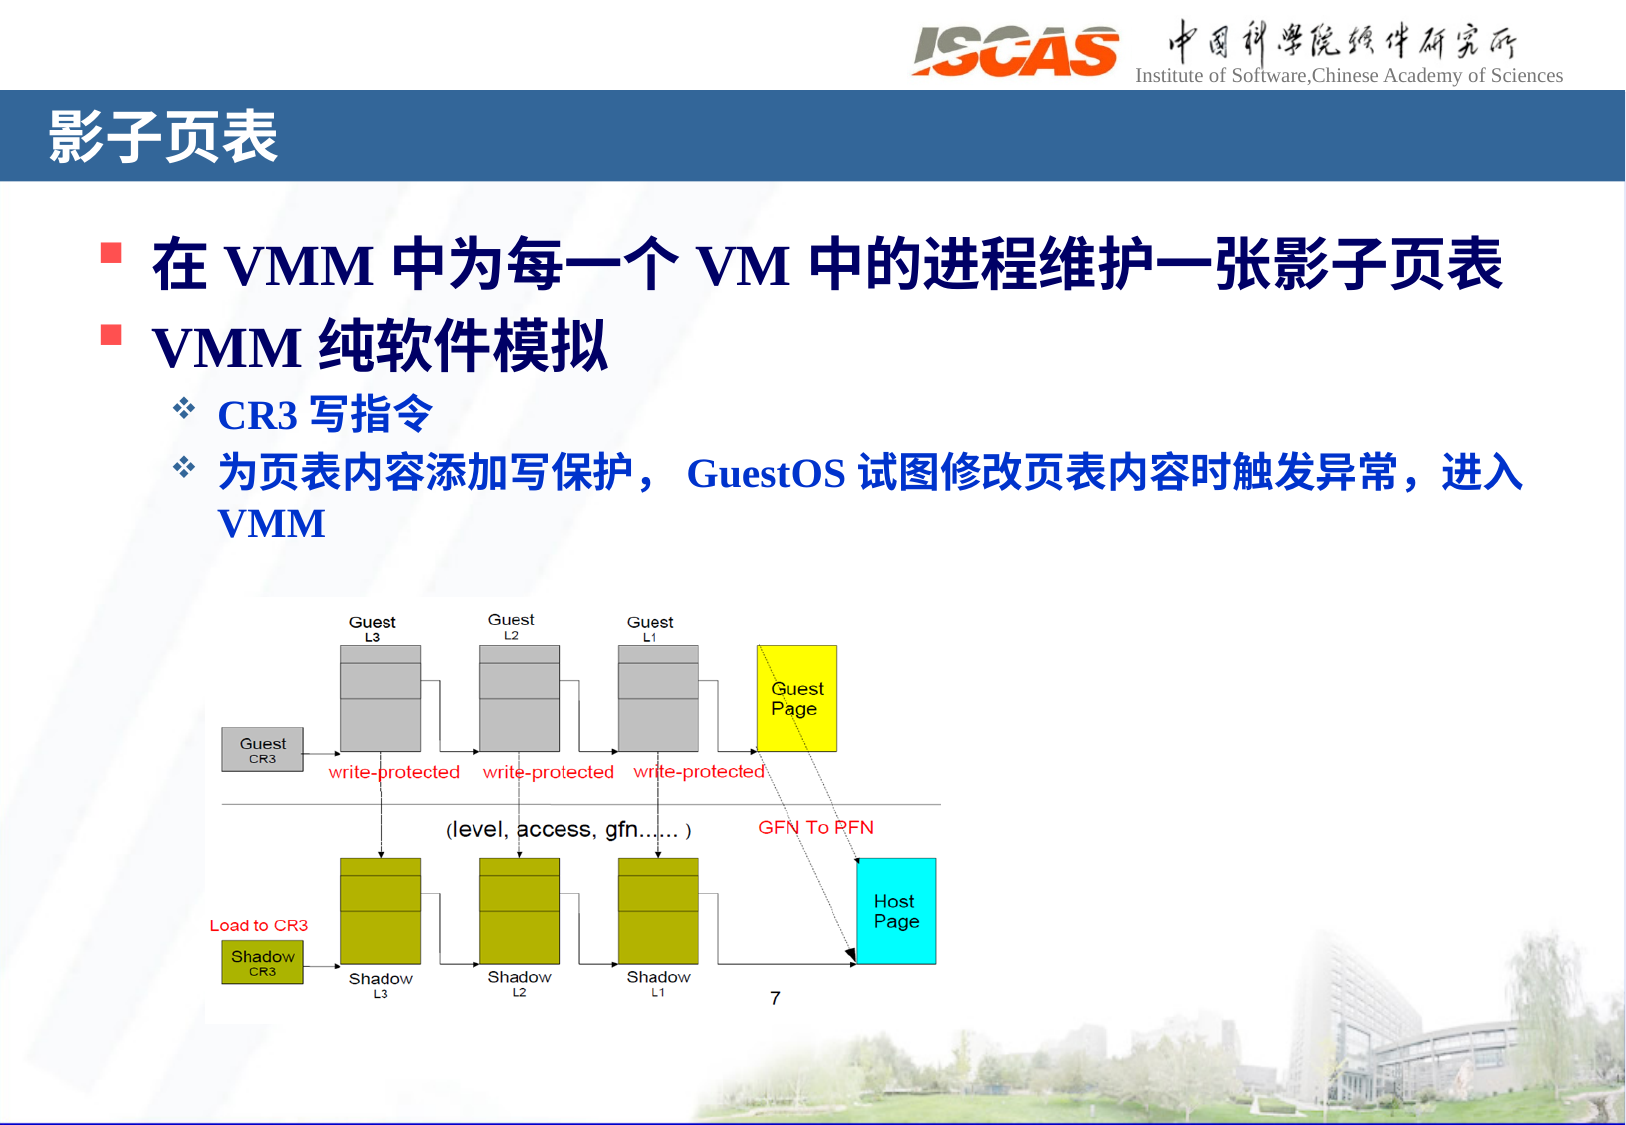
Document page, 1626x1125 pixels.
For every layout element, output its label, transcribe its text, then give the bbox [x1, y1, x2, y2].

title 影子页表 [0, 89, 1625, 182]
picture [1166, 15, 1519, 71]
list 在VMM中为每一个VM中的进程维护一张影子页表 VMM纯软件模拟 CR3写指令 为页表内容添加写保护，GuestOS试图修改页表内容时触发异常，进入VMM [79, 219, 1545, 1024]
picture [907, 18, 1132, 87]
picture [0, 92, 1626, 1125]
